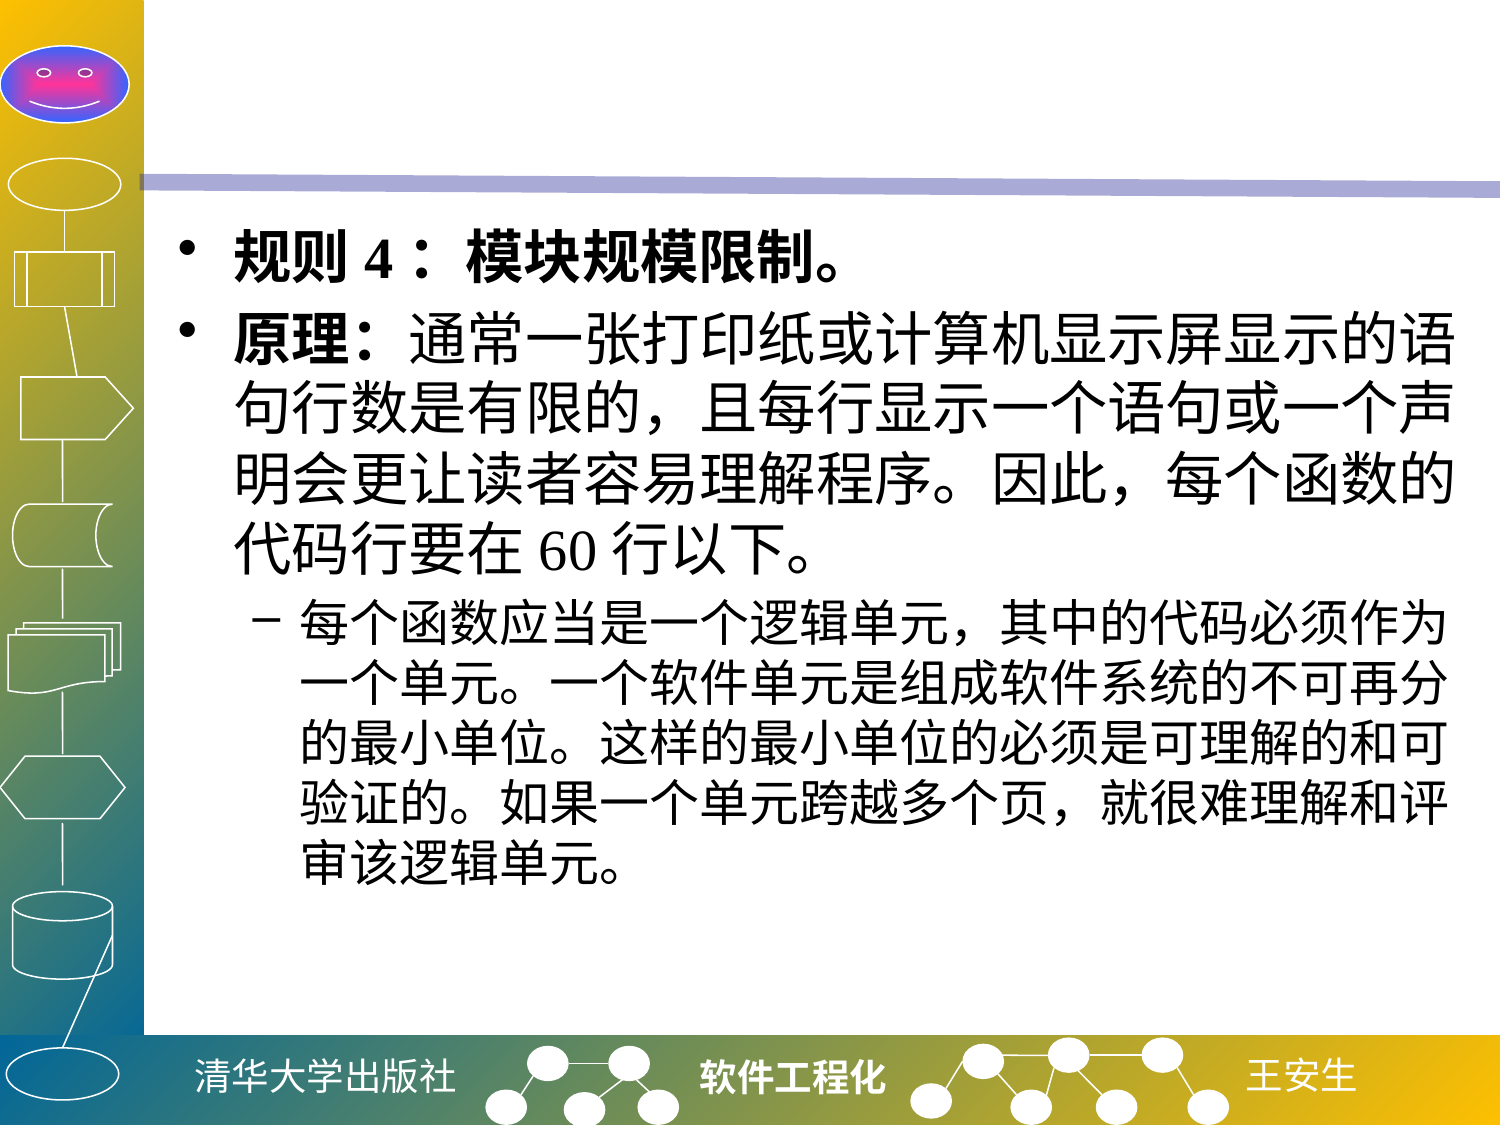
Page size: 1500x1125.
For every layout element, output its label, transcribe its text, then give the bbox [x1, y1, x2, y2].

list 规则4：模块规模限制。 原理：通常一张打印纸或计算机显示屏显示的语句行数是有限的，且每行显示一个语句或一个声明会更让读者容易理解程序。因此，每个函数的代码行要在60行以下。 每个函数应当是一个逻辑单元，其中的代码必须作为一个单元。一个软件单元是组成软件系统的不可再分的最小单位。这样的最小单位的必须是可理解的和可验证的。如果一个单元跨越多个页，就很难理解和评审该逻辑单元。 [162, 212, 1476, 1017]
